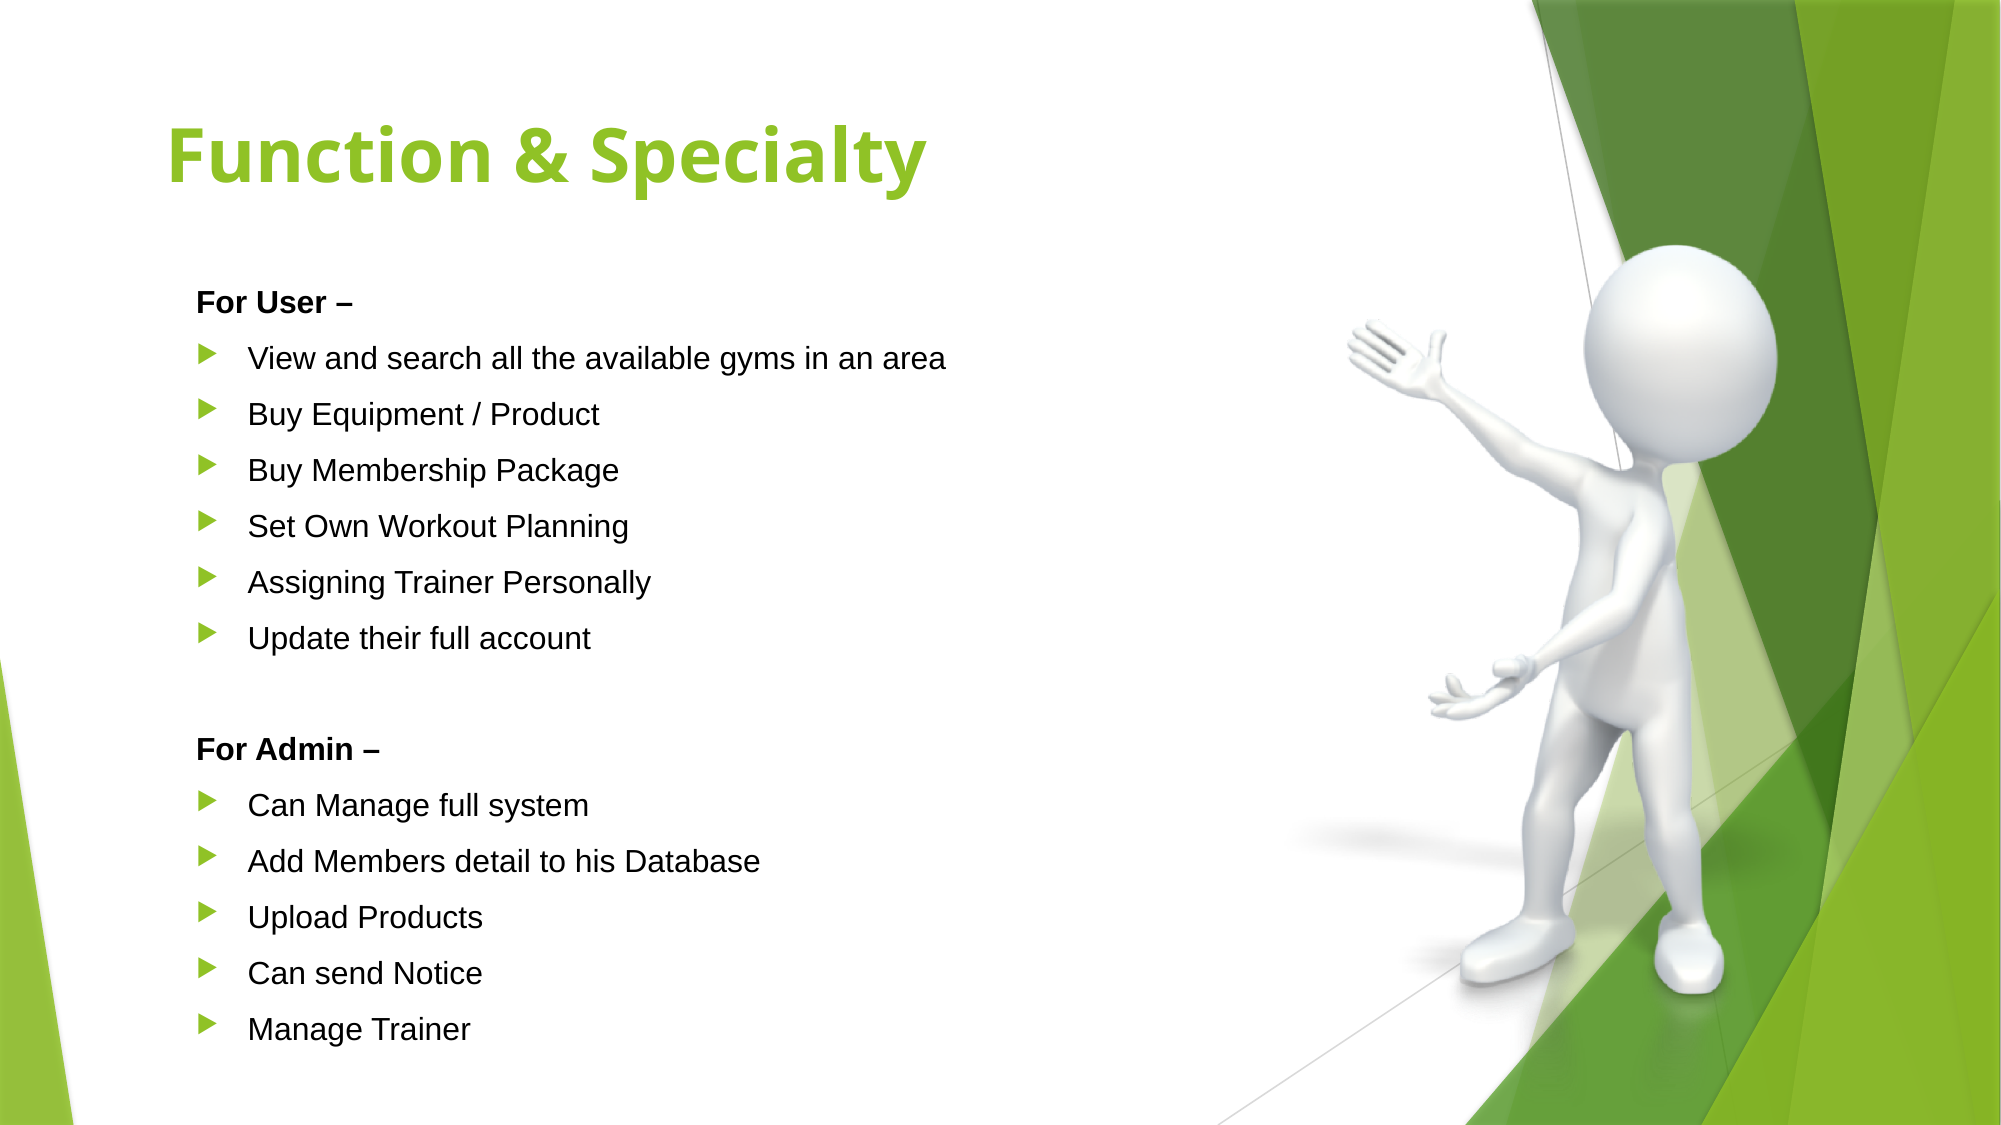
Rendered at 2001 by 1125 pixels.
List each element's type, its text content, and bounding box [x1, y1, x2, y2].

list For User – View and search all the available gyms in an area Buy Equipment / Product Buy Membership Package Set Own Workout Planning Assigning Trainer Personally Update their full account For Admin – Can Manage full system Add Members detail to his Database Upload Products Can send Notice Manage Trainer [181, 274, 1139, 1059]
title Function & Specialty [111, 99, 1522, 317]
picture [1144, 172, 1963, 1108]
